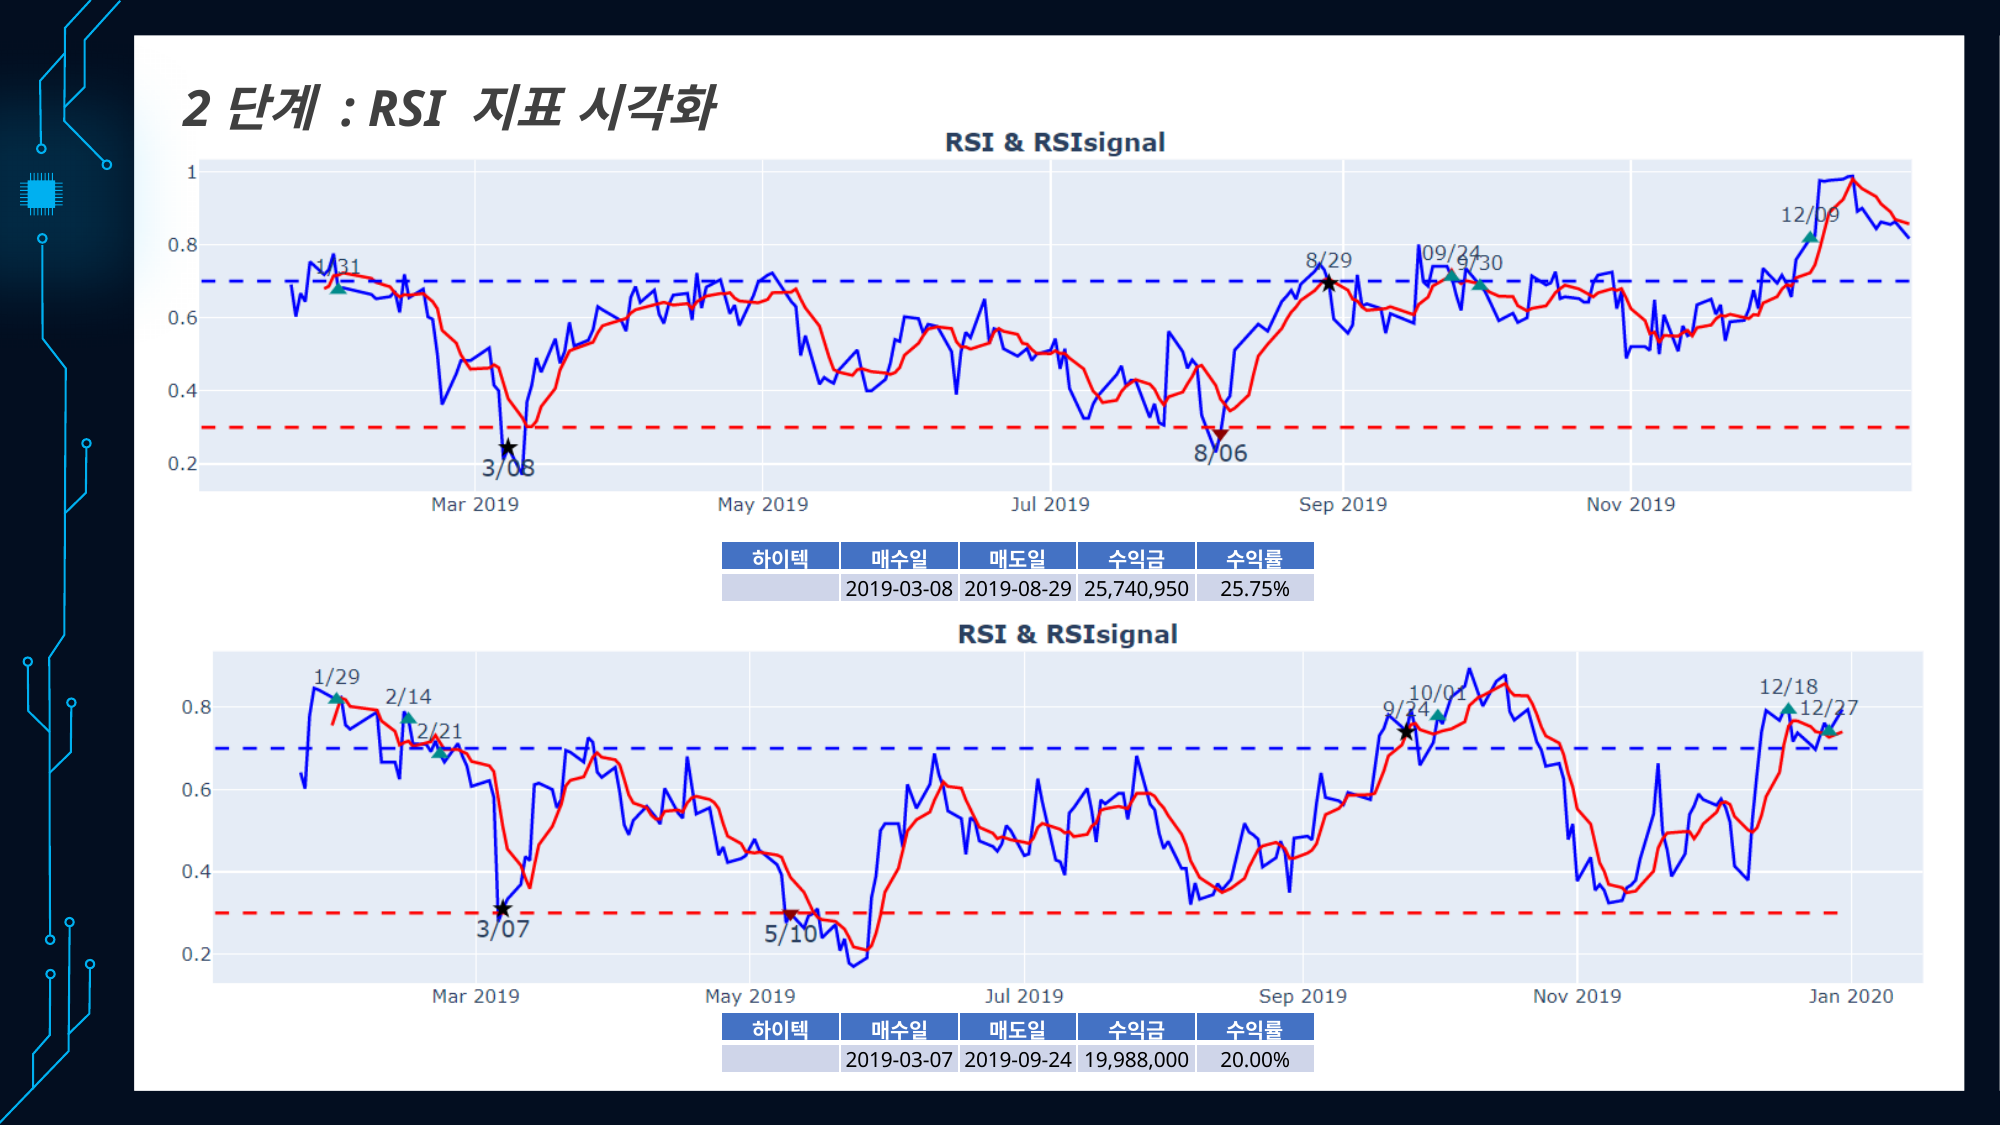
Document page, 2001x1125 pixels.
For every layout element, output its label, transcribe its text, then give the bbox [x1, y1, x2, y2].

table_header 수익률 [1197, 1019, 1314, 1040]
table_cell 20.00% [1197, 1045, 1314, 1072]
table_cell 2019-08-29 [960, 574, 1076, 601]
table_header 매도일 [960, 542, 1076, 569]
table_header 수익금 [1078, 542, 1195, 569]
table_cell [722, 1045, 839, 1072]
table_cell 2019-03-07 [841, 1045, 958, 1072]
text_box [0, 0, 2000, 1125]
table_cell [722, 574, 839, 601]
text_box 2단계 : RSI 지표 시각화 [168, 38, 1474, 107]
table_cell 25,740,950 [1078, 574, 1195, 601]
table_cell 25.75% [1197, 574, 1314, 601]
table_header 매수일 [841, 542, 958, 569]
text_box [37, 0, 121, 170]
table_cell 2019-09-24 [960, 1045, 1076, 1072]
table_header 매도일 [960, 1019, 1076, 1040]
table_header 매수일 [841, 1019, 958, 1040]
table_header 수익금 [1078, 1019, 1195, 1040]
table_header 수익률 [1197, 542, 1314, 569]
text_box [0, 234, 95, 1123]
table_cell 19,988,000 [1078, 1045, 1195, 1072]
picture [165, 610, 1946, 1019]
table_cell 2019-03-08 [841, 574, 958, 601]
table_header 하이텍 [722, 542, 839, 569]
picture [161, 107, 1942, 542]
table_header 하이텍 [722, 1019, 839, 1040]
text_box [19, 172, 64, 216]
